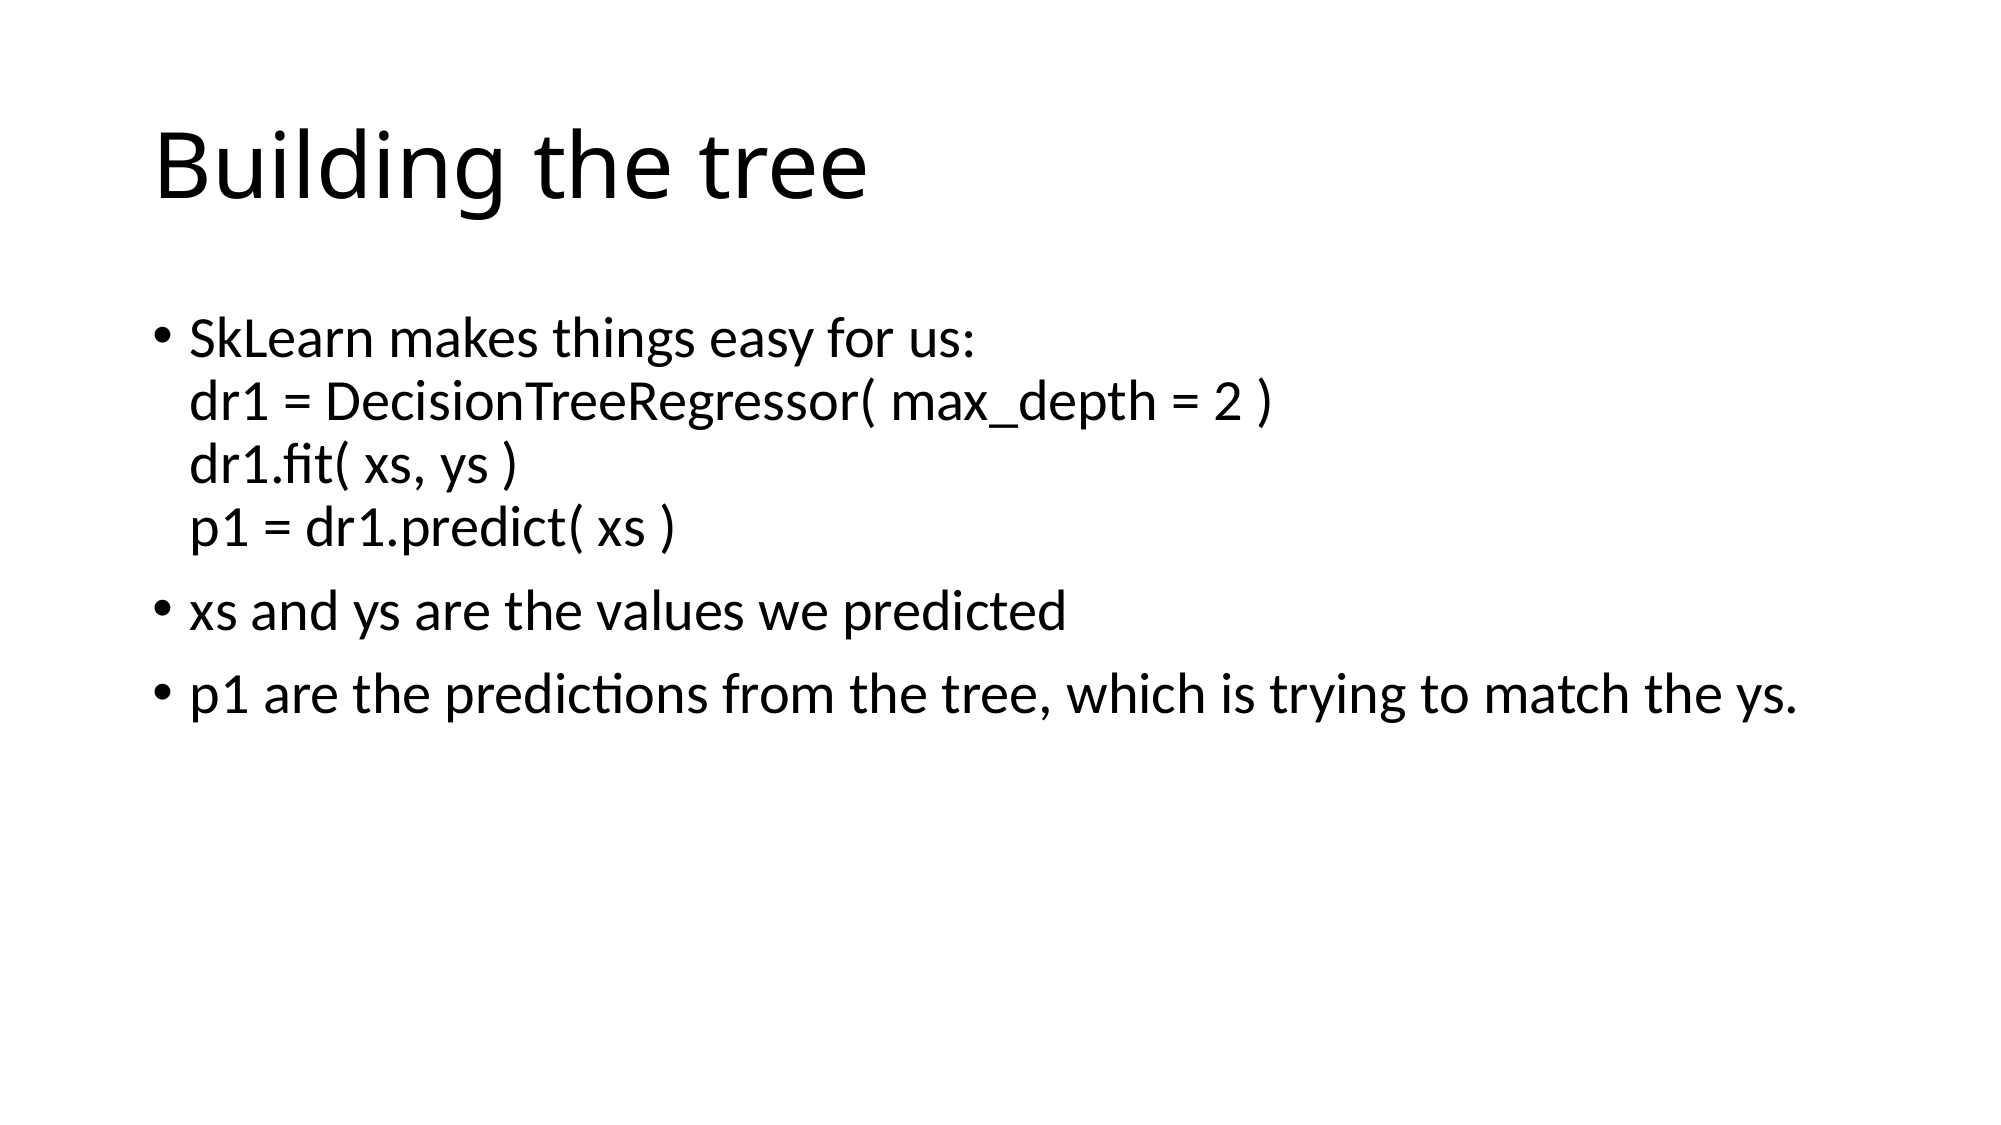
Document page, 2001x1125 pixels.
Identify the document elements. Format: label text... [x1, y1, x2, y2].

list SkLearn makes things easy for us: dr1 = DecisionTreeRegressor( max_depth = 2 ) dr1.fit( xs, ys ) p1 = dr1.predict( xs ) xs and ys are the values we predicted p1 are the predictions from the tree, which is trying to match the ys. [137, 299, 1863, 1014]
title Building the tree [137, 59, 1863, 278]
